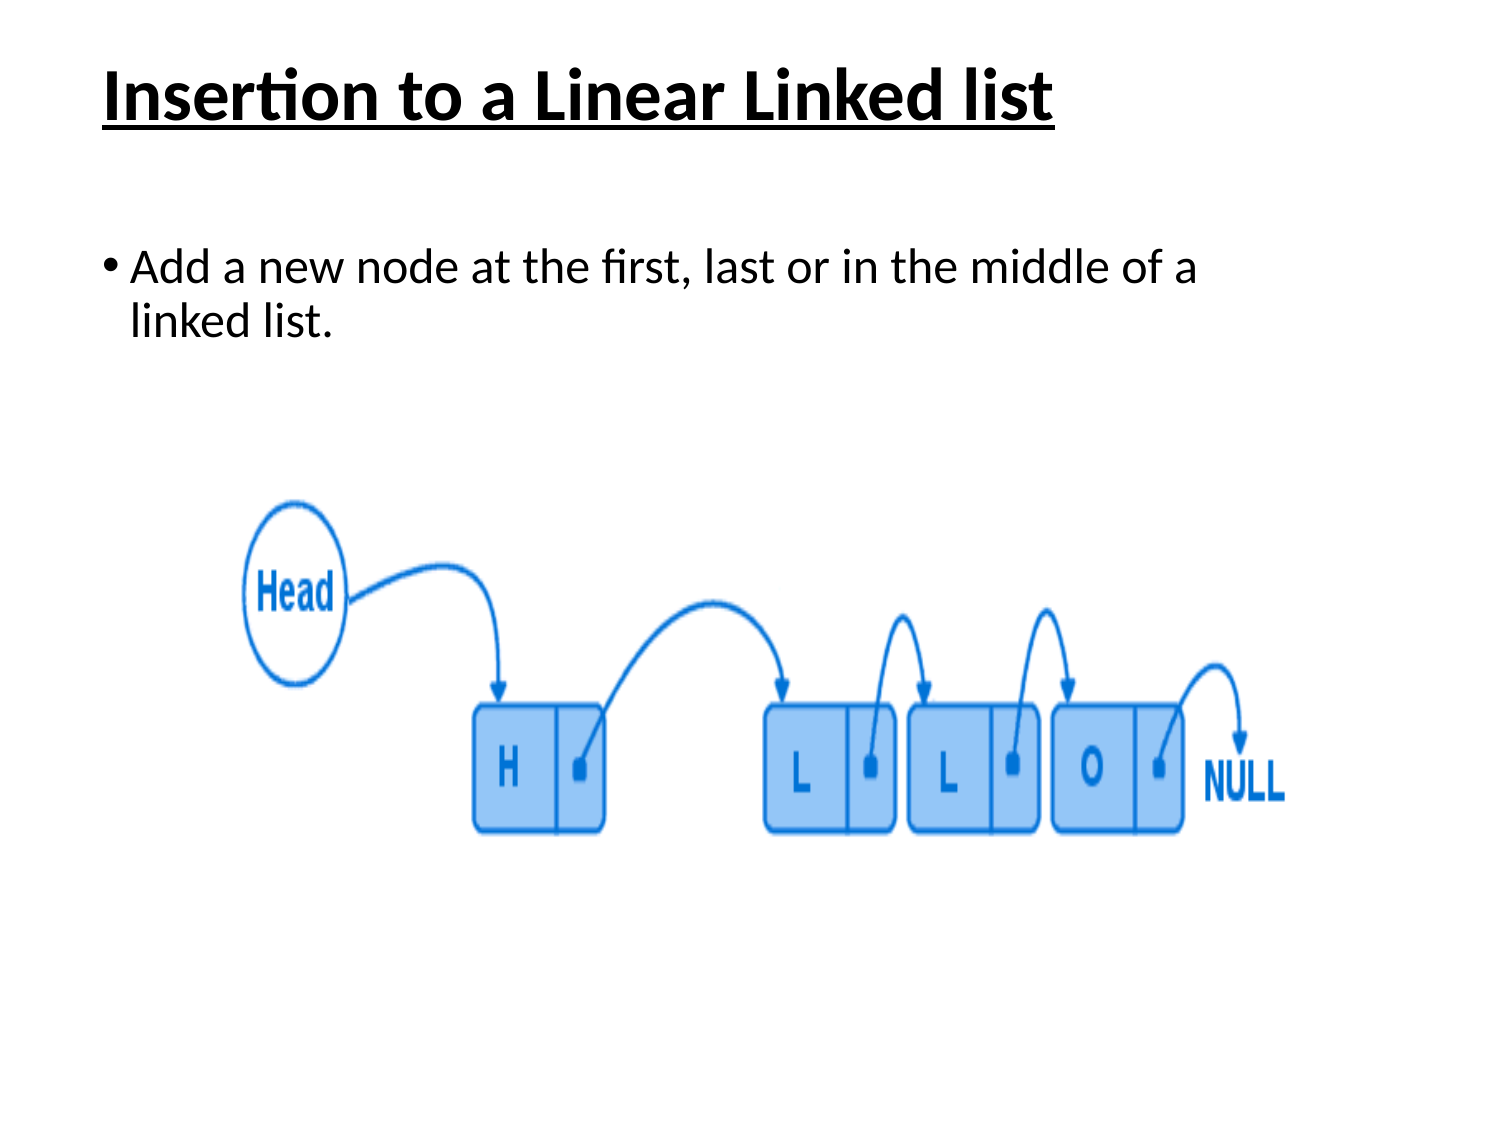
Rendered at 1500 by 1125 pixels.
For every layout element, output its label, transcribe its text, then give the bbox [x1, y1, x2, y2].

title Insertion to a Linear Linked list [86, 0, 1468, 192]
list Add a new node at the first, last or in the middle of a linked list. [86, 232, 1313, 516]
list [231, 495, 1290, 875]
